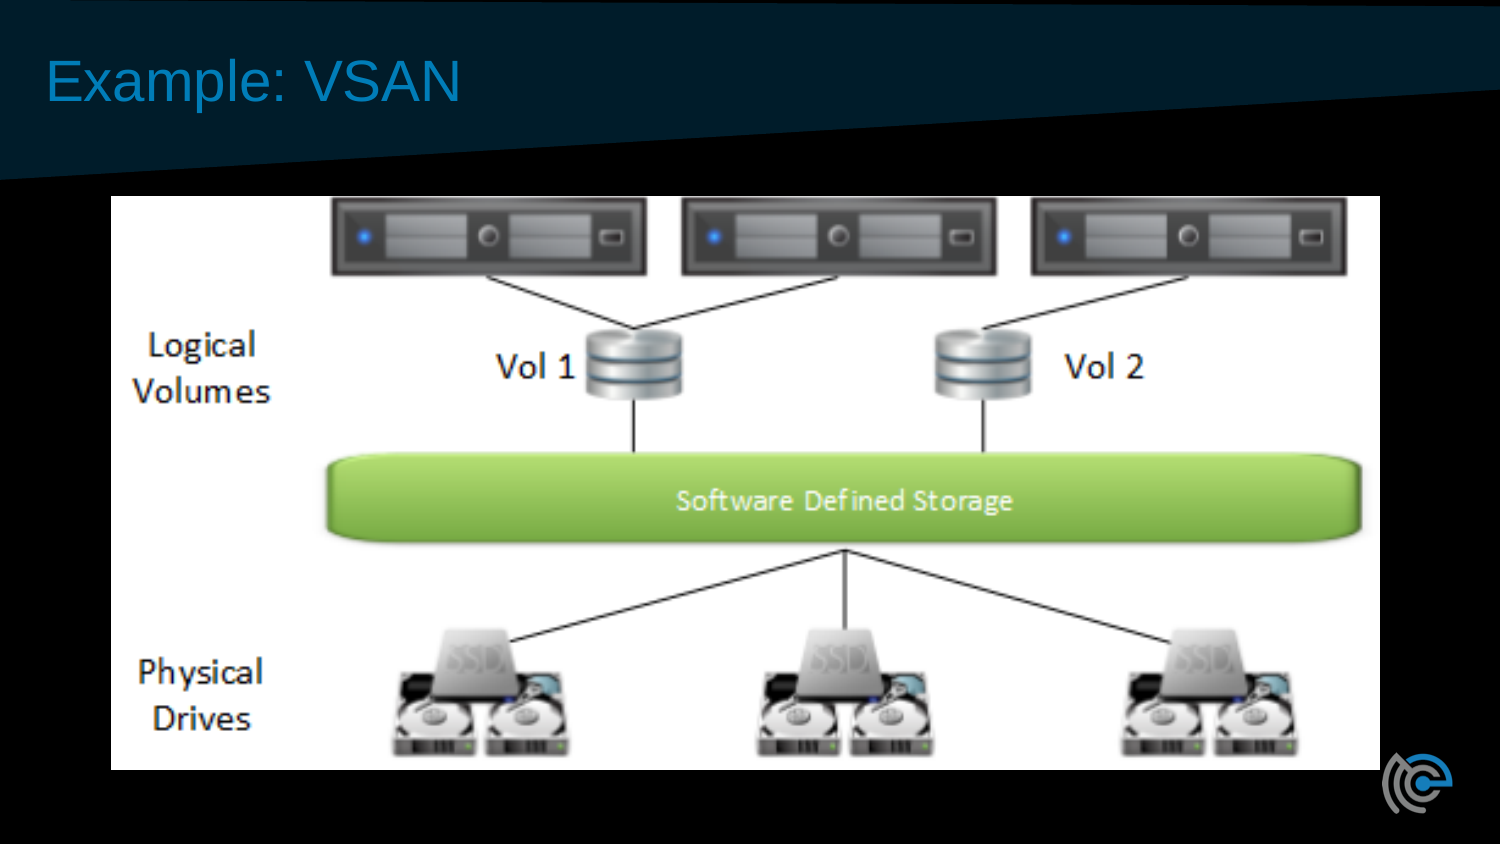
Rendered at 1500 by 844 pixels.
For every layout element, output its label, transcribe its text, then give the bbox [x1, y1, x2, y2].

picture [1382, 752, 1457, 814]
title Example: VSAN [45, 43, 1350, 149]
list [110, 195, 1381, 770]
